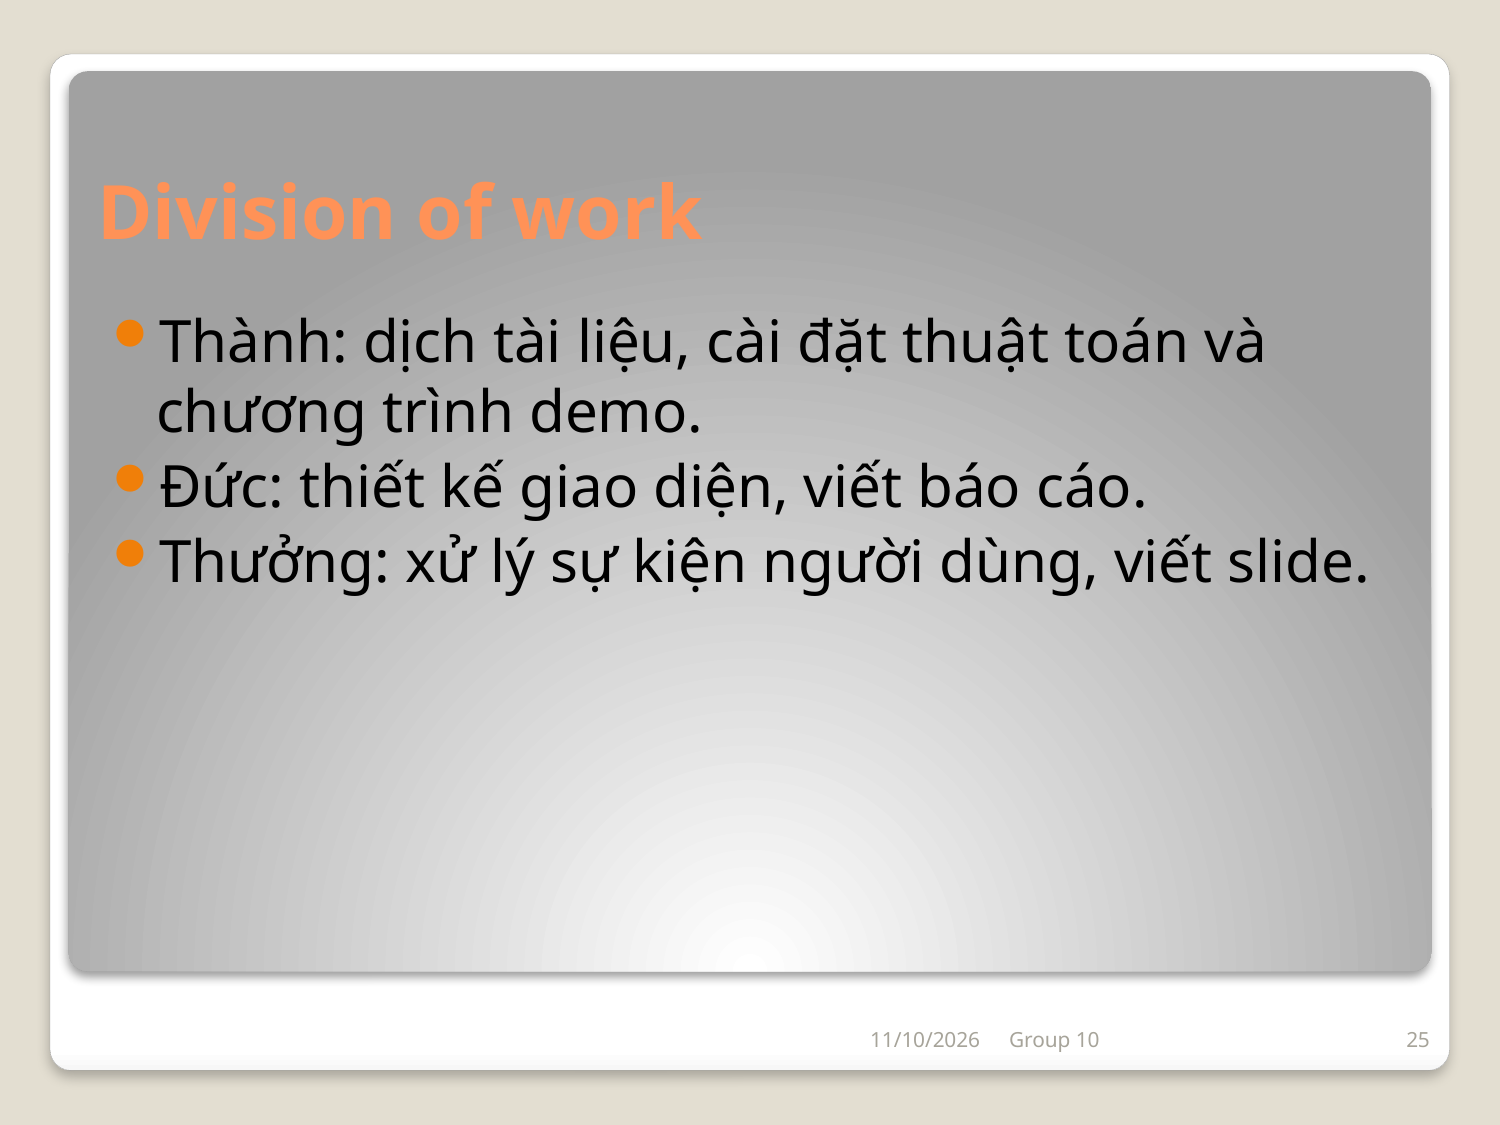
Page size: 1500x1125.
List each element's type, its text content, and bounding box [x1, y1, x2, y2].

list Thành: dịch tài liệu, cài đặt thuật toán và chương trình demo. Đức: thiết kế giao diện, viết báo cáo. Thưởng: xử lý sự kiện người dùng, viết slide. [82, 288, 1425, 976]
title Division of work [82, 90, 1425, 263]
slide_number 25 [1369, 1002, 1445, 1063]
footer Group 10 [994, 1002, 1369, 1063]
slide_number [619, 1002, 994, 1063]
